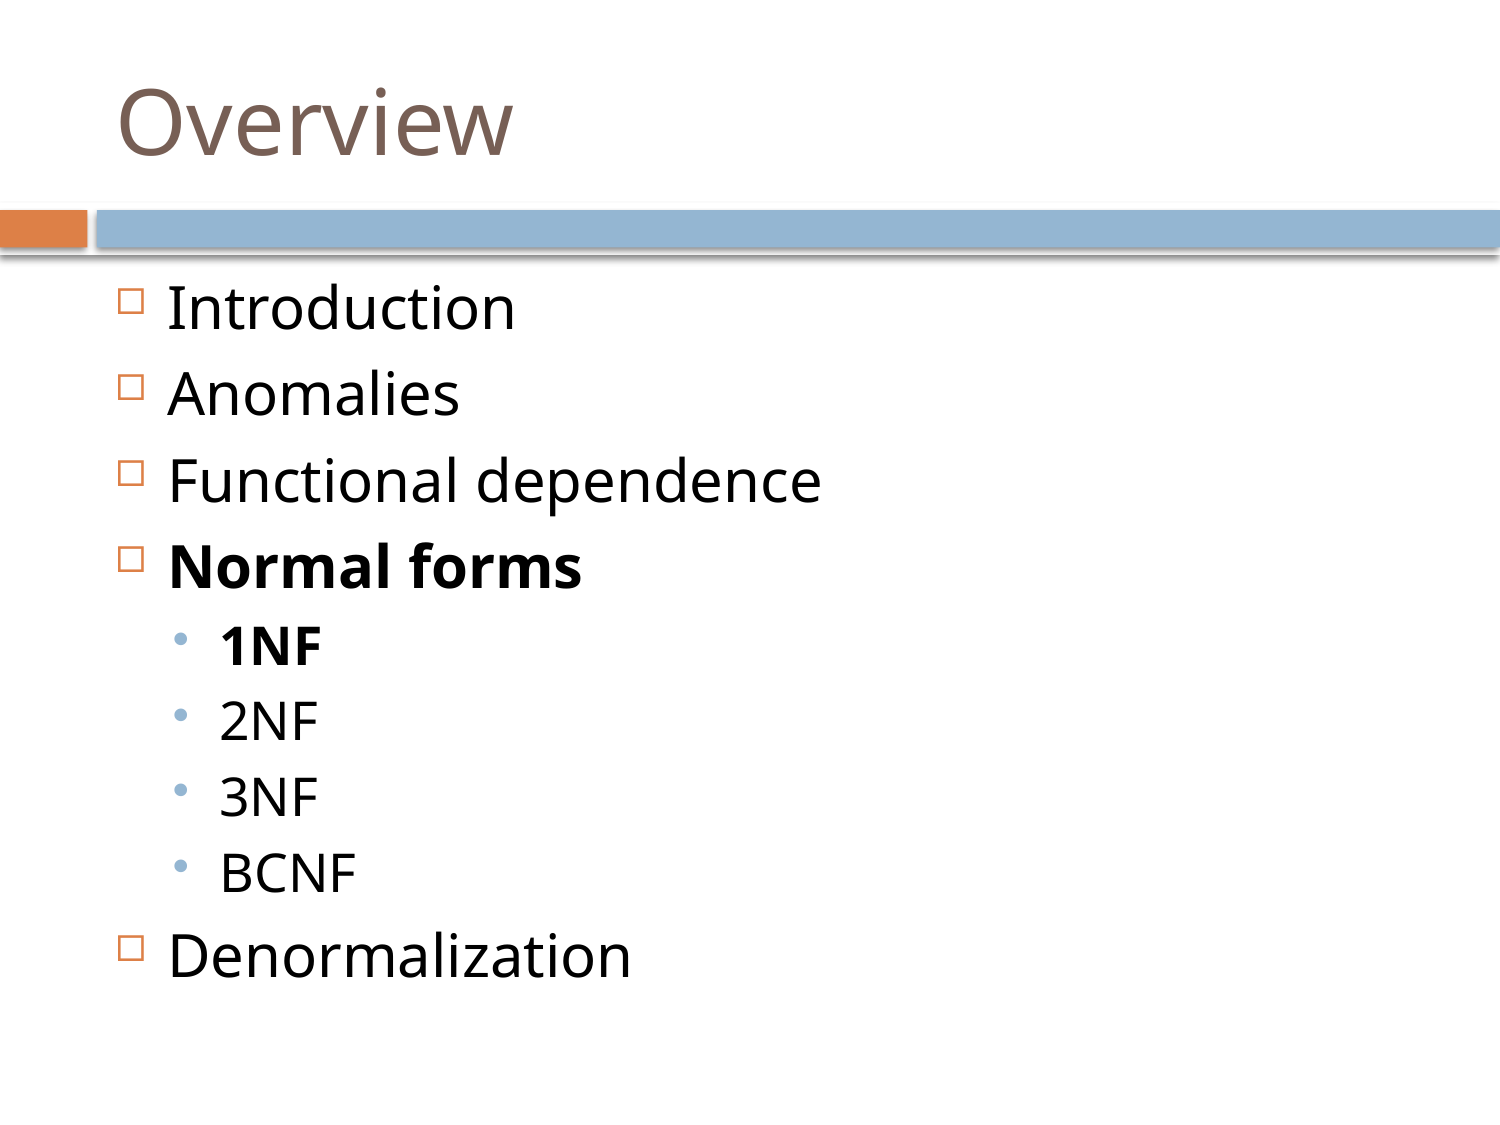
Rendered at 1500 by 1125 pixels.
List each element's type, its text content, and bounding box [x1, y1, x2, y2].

title Overview [100, 37, 1438, 200]
list Introduction Anomalies Functional dependence Normal forms 1NF 2NF 3NF BCNF Denormalization [100, 262, 1438, 1000]
